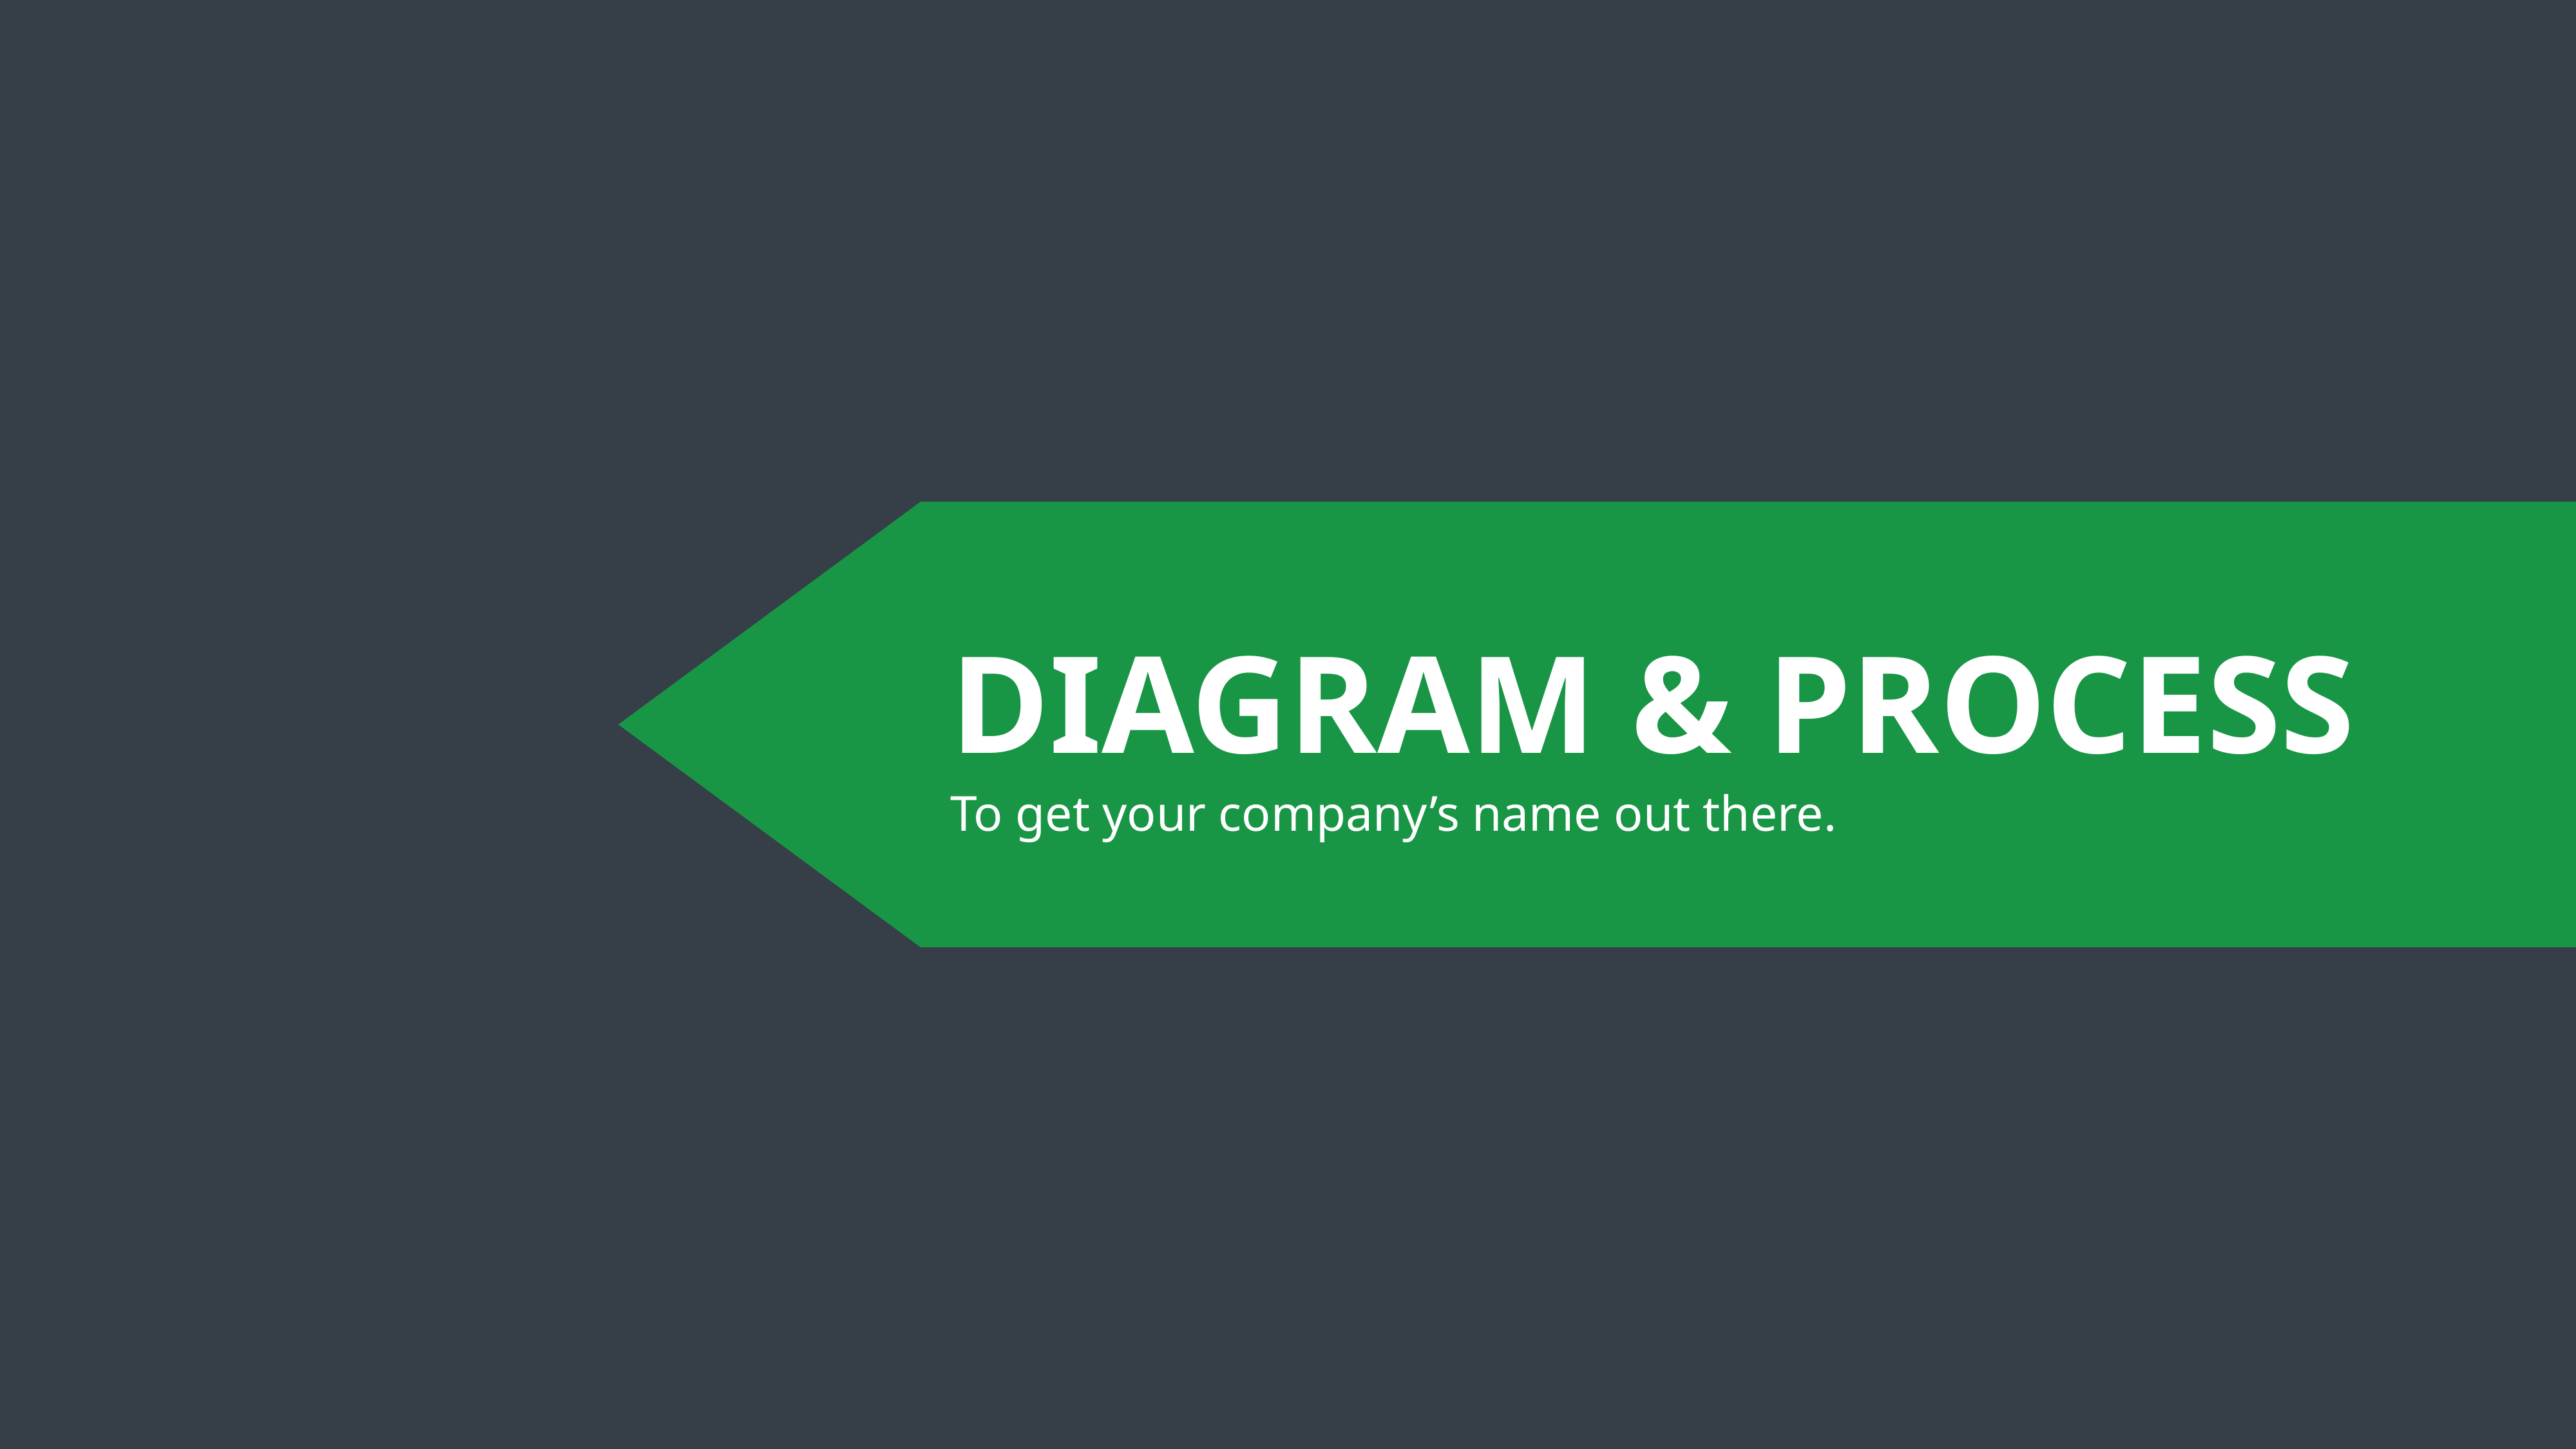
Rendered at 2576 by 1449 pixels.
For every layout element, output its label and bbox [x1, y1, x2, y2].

text_box [940, 614, 2459, 835]
picture [0, 0, 2576, 1449]
